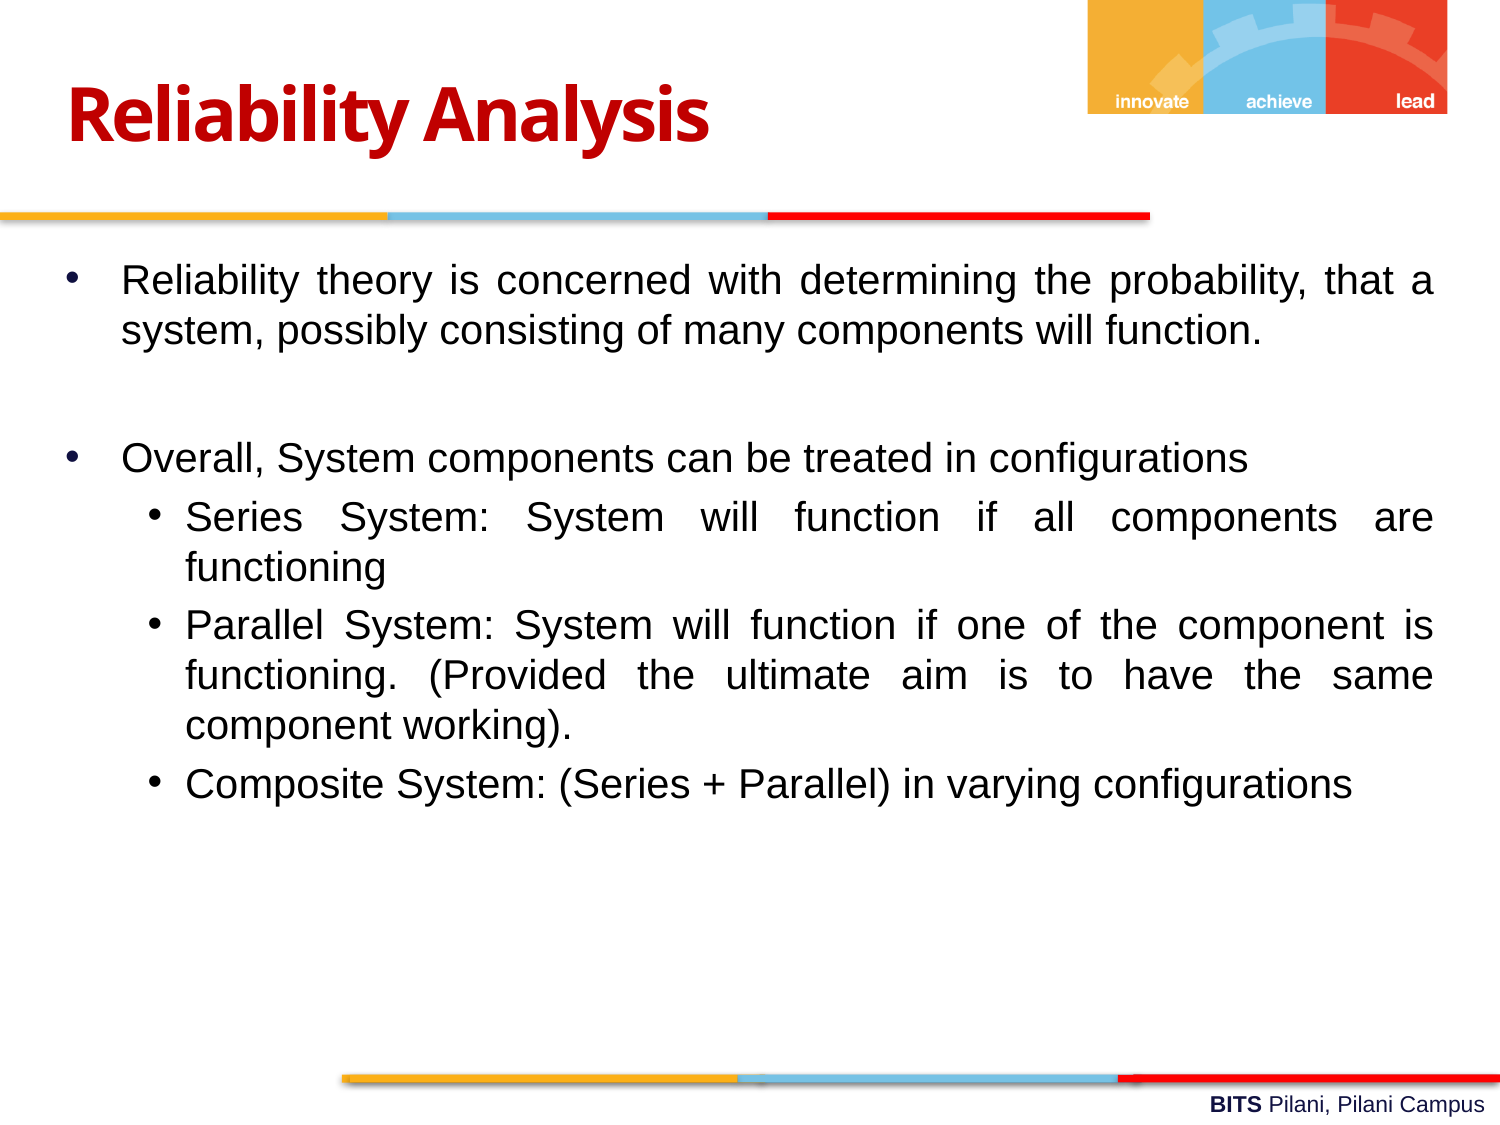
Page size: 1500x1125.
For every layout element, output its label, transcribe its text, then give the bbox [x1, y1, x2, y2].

picture [1087, 0, 1448, 114]
list Reliability Analysis [50, 24, 1088, 213]
list Reliability theory is concerned with determining the probability, that a system, possibly consisting of many components will function. Overall, System components can be treated in configurations Series System: System will function if all components are functioning Parallel System: System will function if one of the component is functioning. (Provided the ultimate aim is to have the same component working). Composite System: (Series + Parallel) in varying configurations [50, 245, 1450, 1050]
